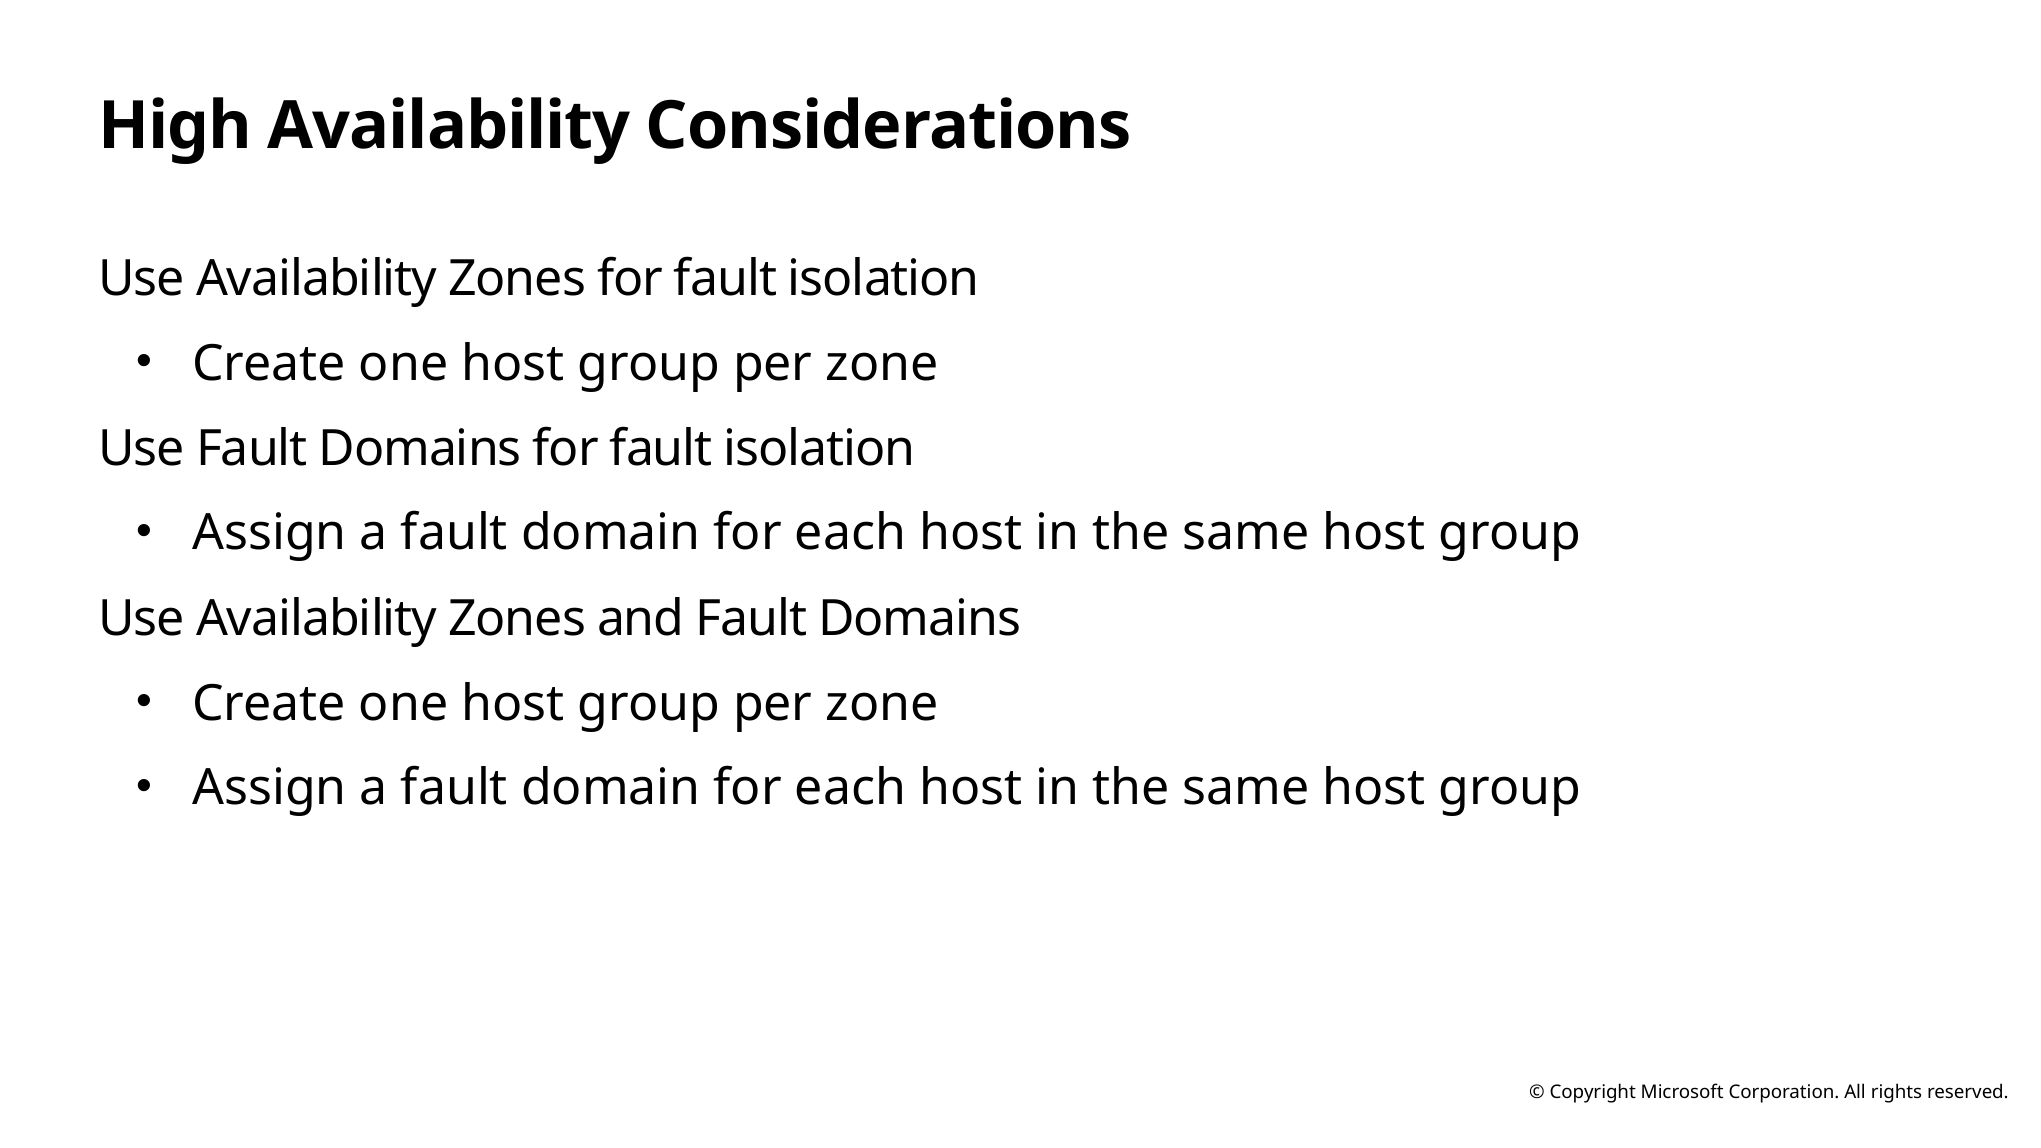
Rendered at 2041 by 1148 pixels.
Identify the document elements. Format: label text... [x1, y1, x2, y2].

list Use Availability Zones for fault isolation Create one host group per zone Use Fault Domains for fault isolation Assign a fault domain for each host in the same host group Use Availability Zones and Fault Domains Create one host group per zone Assign a fault domain for each host in the same host group [98, 230, 1669, 824]
title High Availability Considerations [98, 76, 1943, 149]
